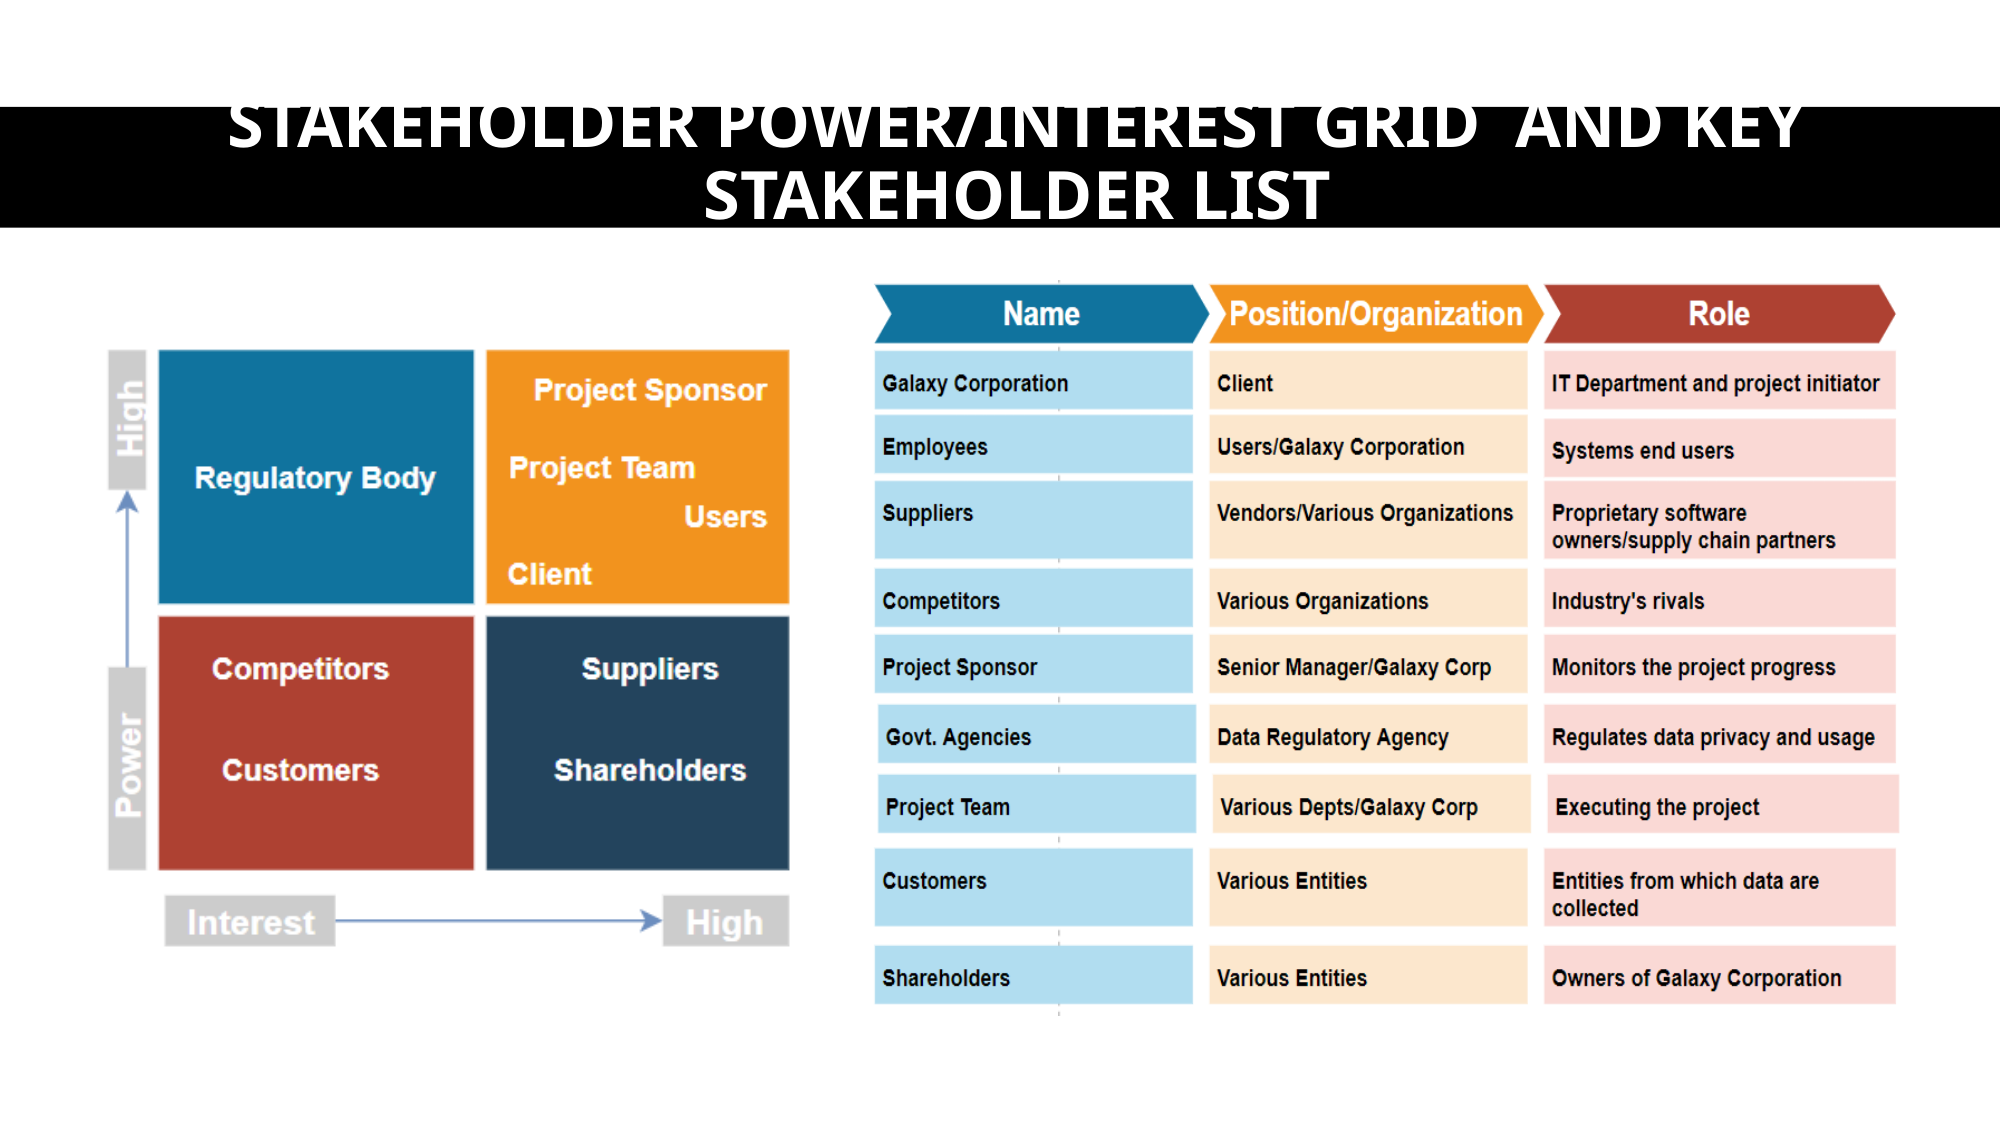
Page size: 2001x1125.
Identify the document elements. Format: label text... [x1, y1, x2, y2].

title STAKEHOLDER POWER/INTEREST GRID AND KEY STAKEHOLDER LIST [0, 178, 2000, 246]
text_box [0, 106, 2000, 178]
picture [99, 340, 815, 962]
picture [864, 280, 1905, 1016]
